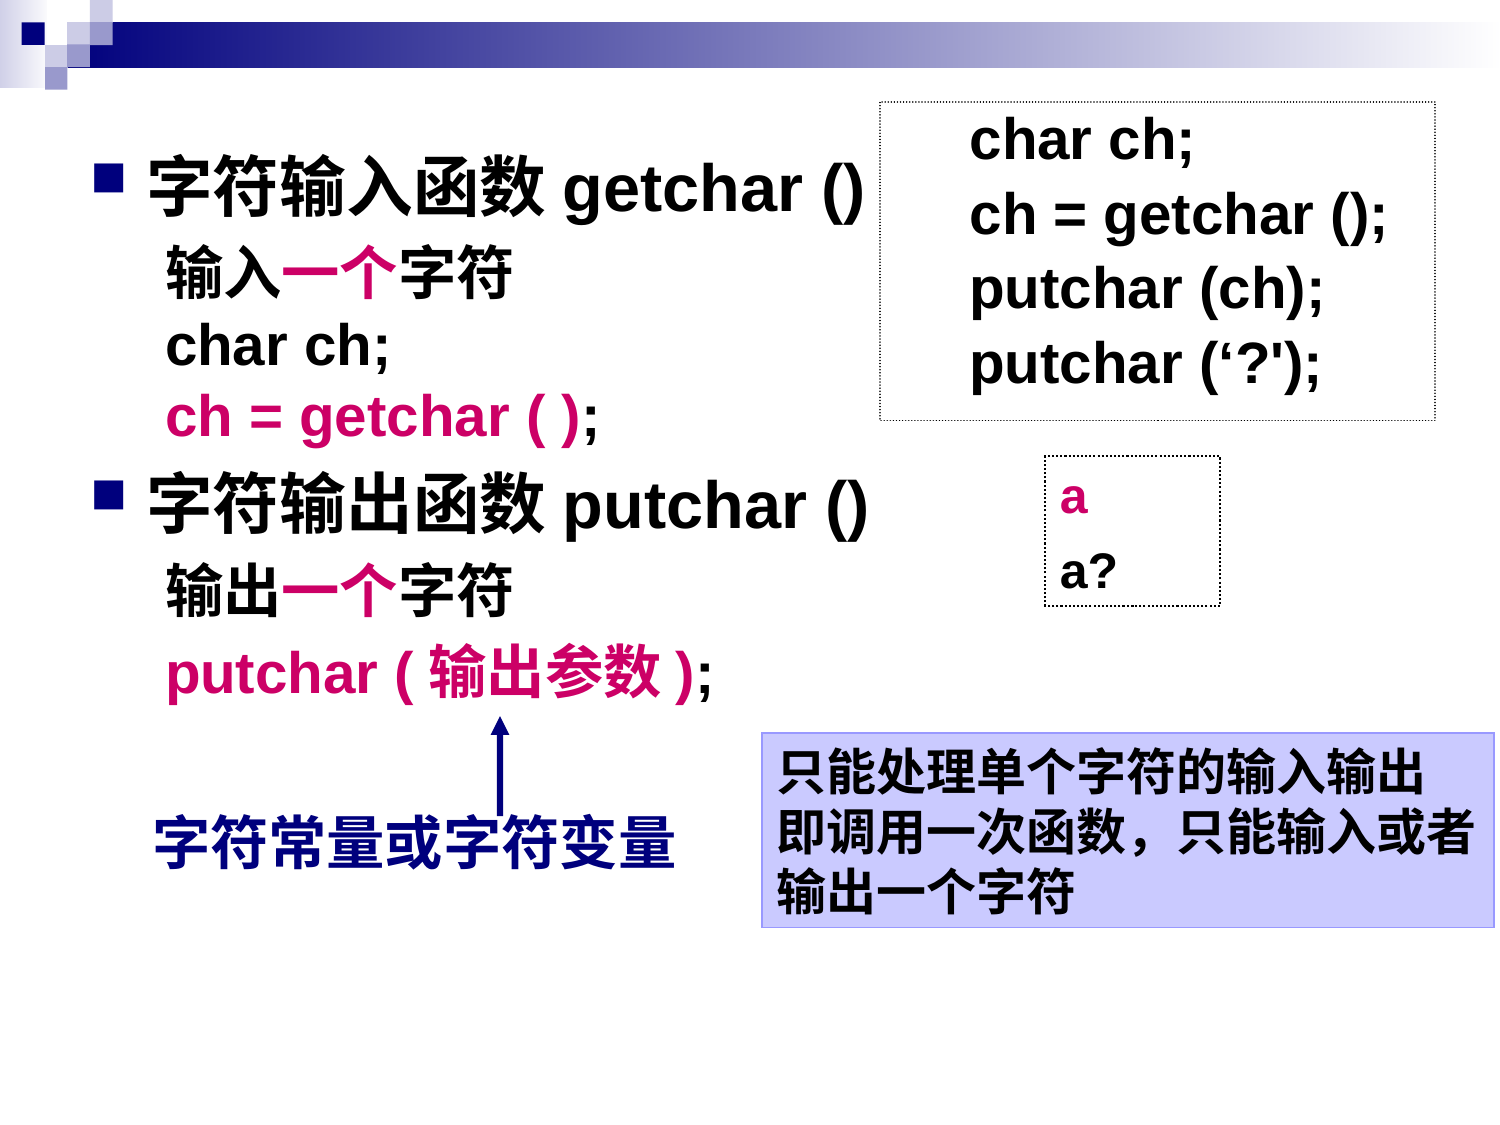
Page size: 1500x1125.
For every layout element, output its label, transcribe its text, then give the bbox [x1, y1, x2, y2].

text_box a a? [1045, 456, 1221, 606]
text_box 字符常量或字符变量 [137, 798, 692, 884]
text_box [493, 716, 507, 817]
text_box 只能处理单个字符的输入输出 即调用一次函数，只能输入或者输出一个字符 [761, 732, 1495, 928]
text_box char ch; ch = getchar (); putchar (ch); putchar (‘?'); [879, 101, 1436, 421]
list 字符输入函数getchar () 输入一个字符 char ch; ch = getchar ( ); 字符输出函数putchar () 输出一个字符 putchar (输出参数); [75, 137, 1438, 788]
